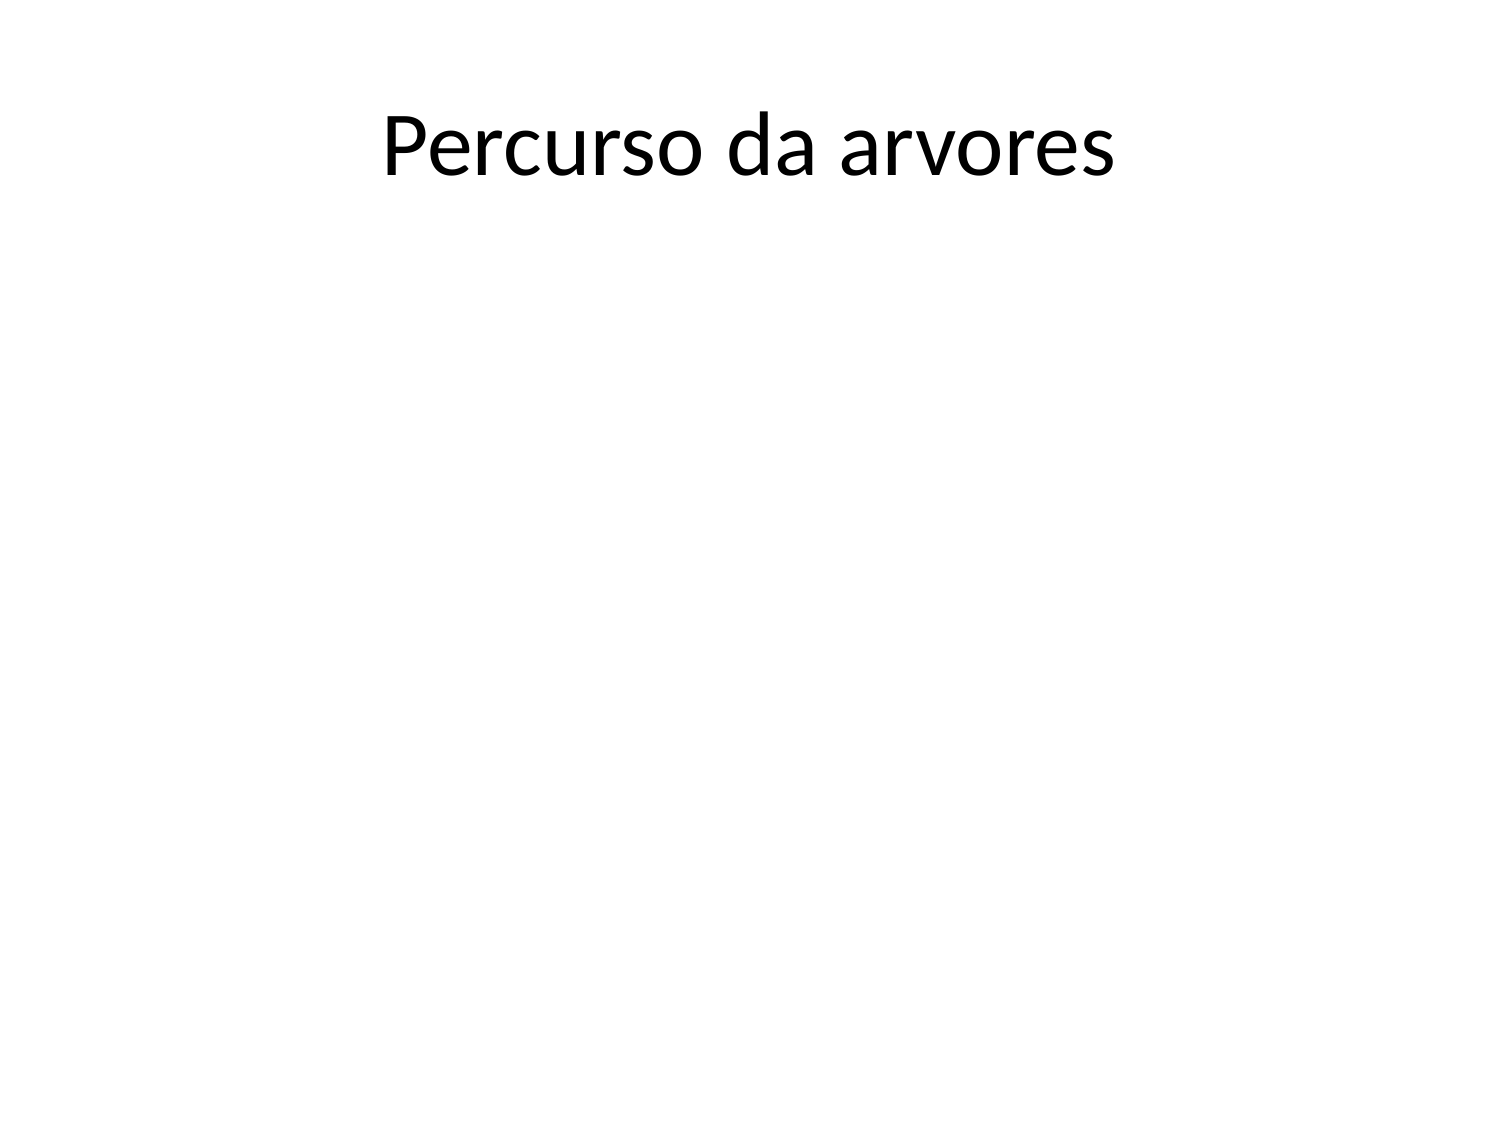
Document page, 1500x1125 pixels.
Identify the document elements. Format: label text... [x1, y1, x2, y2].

title Percurso da arvores [75, 45, 1425, 233]
